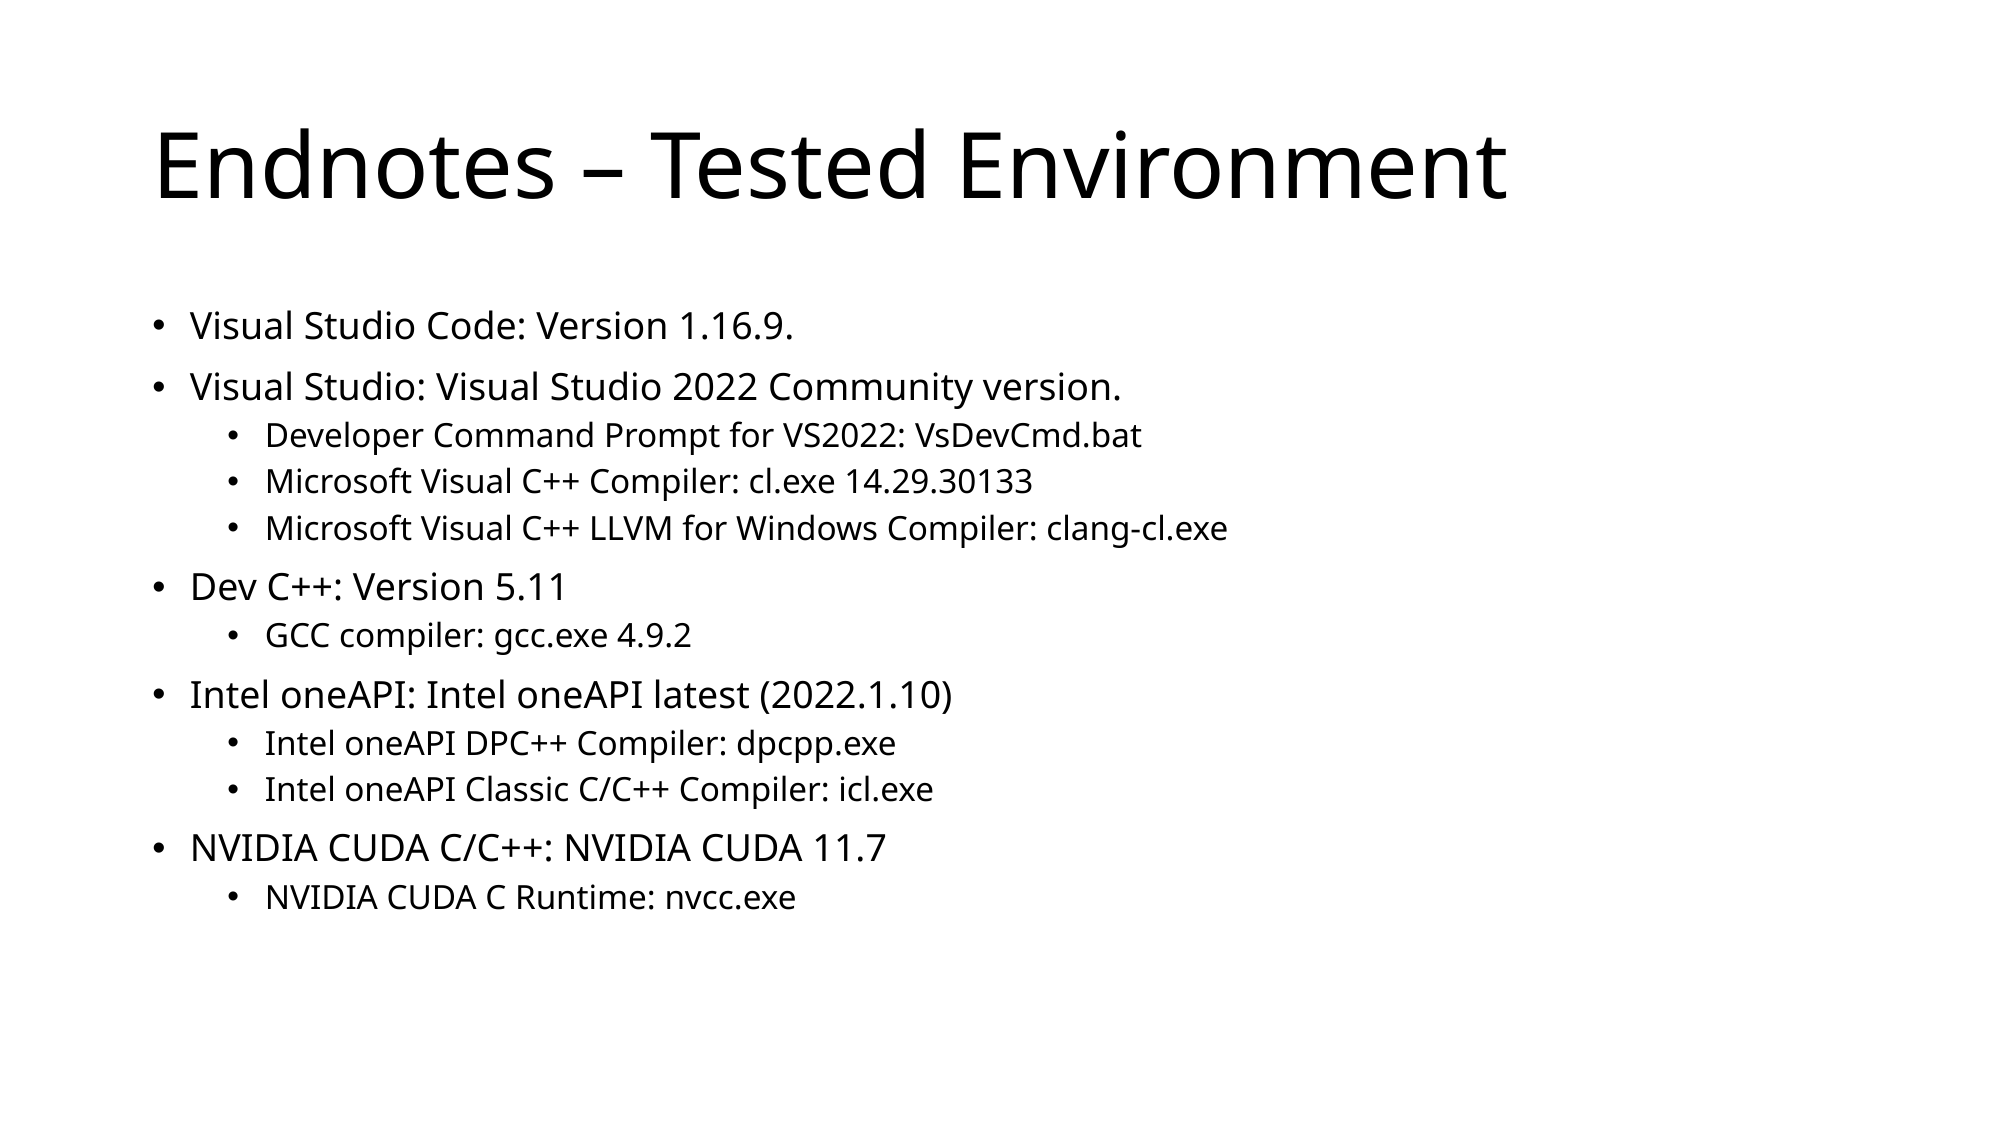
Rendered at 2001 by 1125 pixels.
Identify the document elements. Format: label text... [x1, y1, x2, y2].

title Endnotes – Tested Environment [137, 59, 1863, 278]
list Visual Studio Code: Version 1.16.9. Visual Studio: Visual Studio 2022 Community version. Developer Command Prompt for VS2022: VsDevCmd.bat Microsoft Visual C++ Compiler: cl.exe 14.29.30133 Microsoft Visual C++ LLVM for Windows Compiler: clang-cl.exe Dev C++: Version 5.11 GCC compiler: gcc.exe 4.9.2 Intel oneAPI: Intel oneAPI latest (2022.1.10) Intel oneAPI DPC++ Compiler: dpcpp.exe Intel oneAPI Classic C/C++ Compiler: icl.exe NVIDIA CUDA C/C++: NVIDIA CUDA 11.7 NVIDIA CUDA C Runtime: nvcc.exe [137, 299, 1863, 1014]
